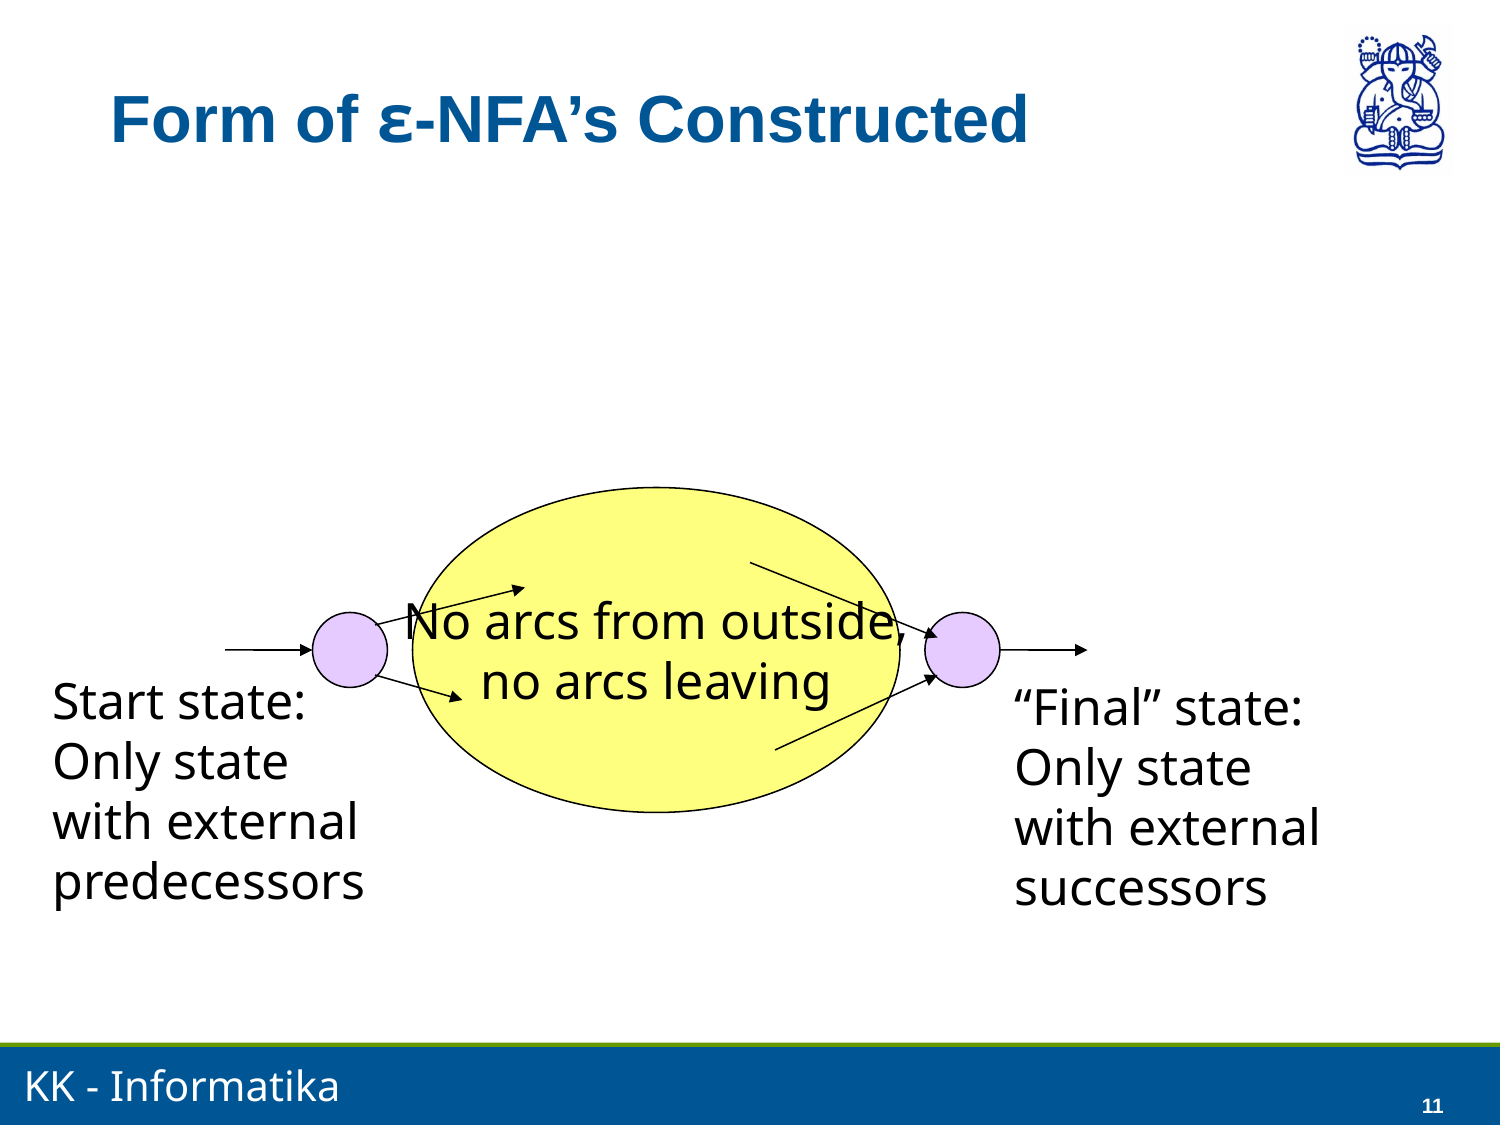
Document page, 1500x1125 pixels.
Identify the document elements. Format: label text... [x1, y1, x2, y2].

text_box [312, 612, 388, 671]
text_box [924, 612, 1000, 688]
text_box [224, 643, 313, 657]
text_box [381, 676, 463, 703]
text_box Start state: Only state with external predecessors [37, 662, 381, 918]
text_box [999, 643, 1088, 657]
text_box [749, 562, 938, 639]
title Form of ε-NFA’s Constructed [95, 22, 1454, 166]
text_box [774, 674, 938, 751]
picture [1344, 166, 1454, 176]
text_box No arcs from outside, no arcs leaving [412, 487, 901, 813]
text_box “Final” state: Only state with external successors [999, 667, 1337, 923]
text_box [374, 584, 526, 626]
